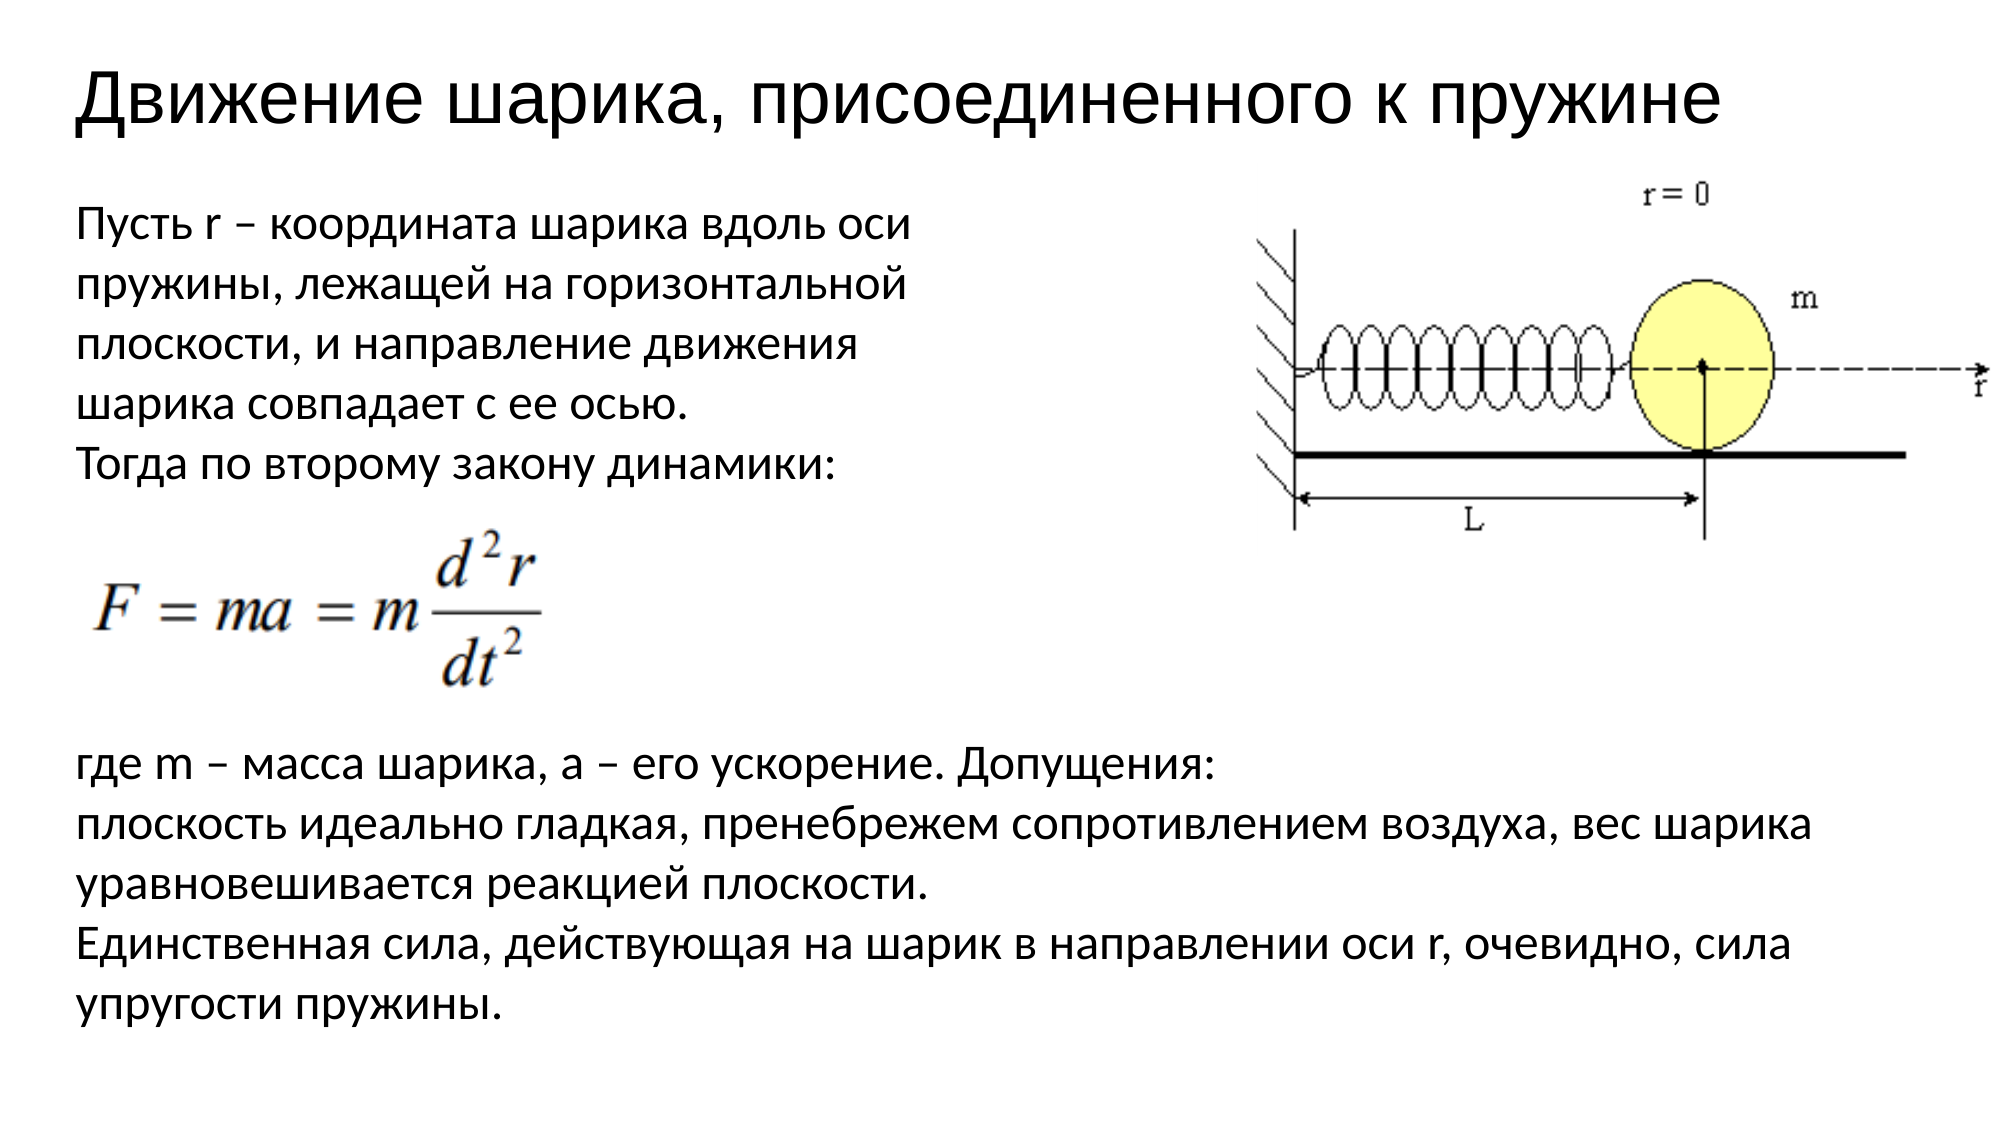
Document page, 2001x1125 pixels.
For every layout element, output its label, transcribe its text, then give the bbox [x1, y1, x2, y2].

title Движение шарика, присоединенного к пружине [60, 18, 1863, 182]
picture [1256, 163, 2000, 556]
picture [76, 527, 551, 701]
text_box Пусть r – координата шарика вдоль оси пружины, лежащей на горизонтальной плоскости, и направление движения шарика совпадает с ее осью. Тогда по второму закону динамики: где m – масса шарика, а – его ускорение. Допущения: плоскость идеально гладкая, пренебрежем сопротивлением воздуха, вес шарика уравновешивается реакцией плоскости. Единственная сила, действующая на шарик в направлении оси r, очевидно, сила упругости пружины. [60, 182, 1960, 1038]
